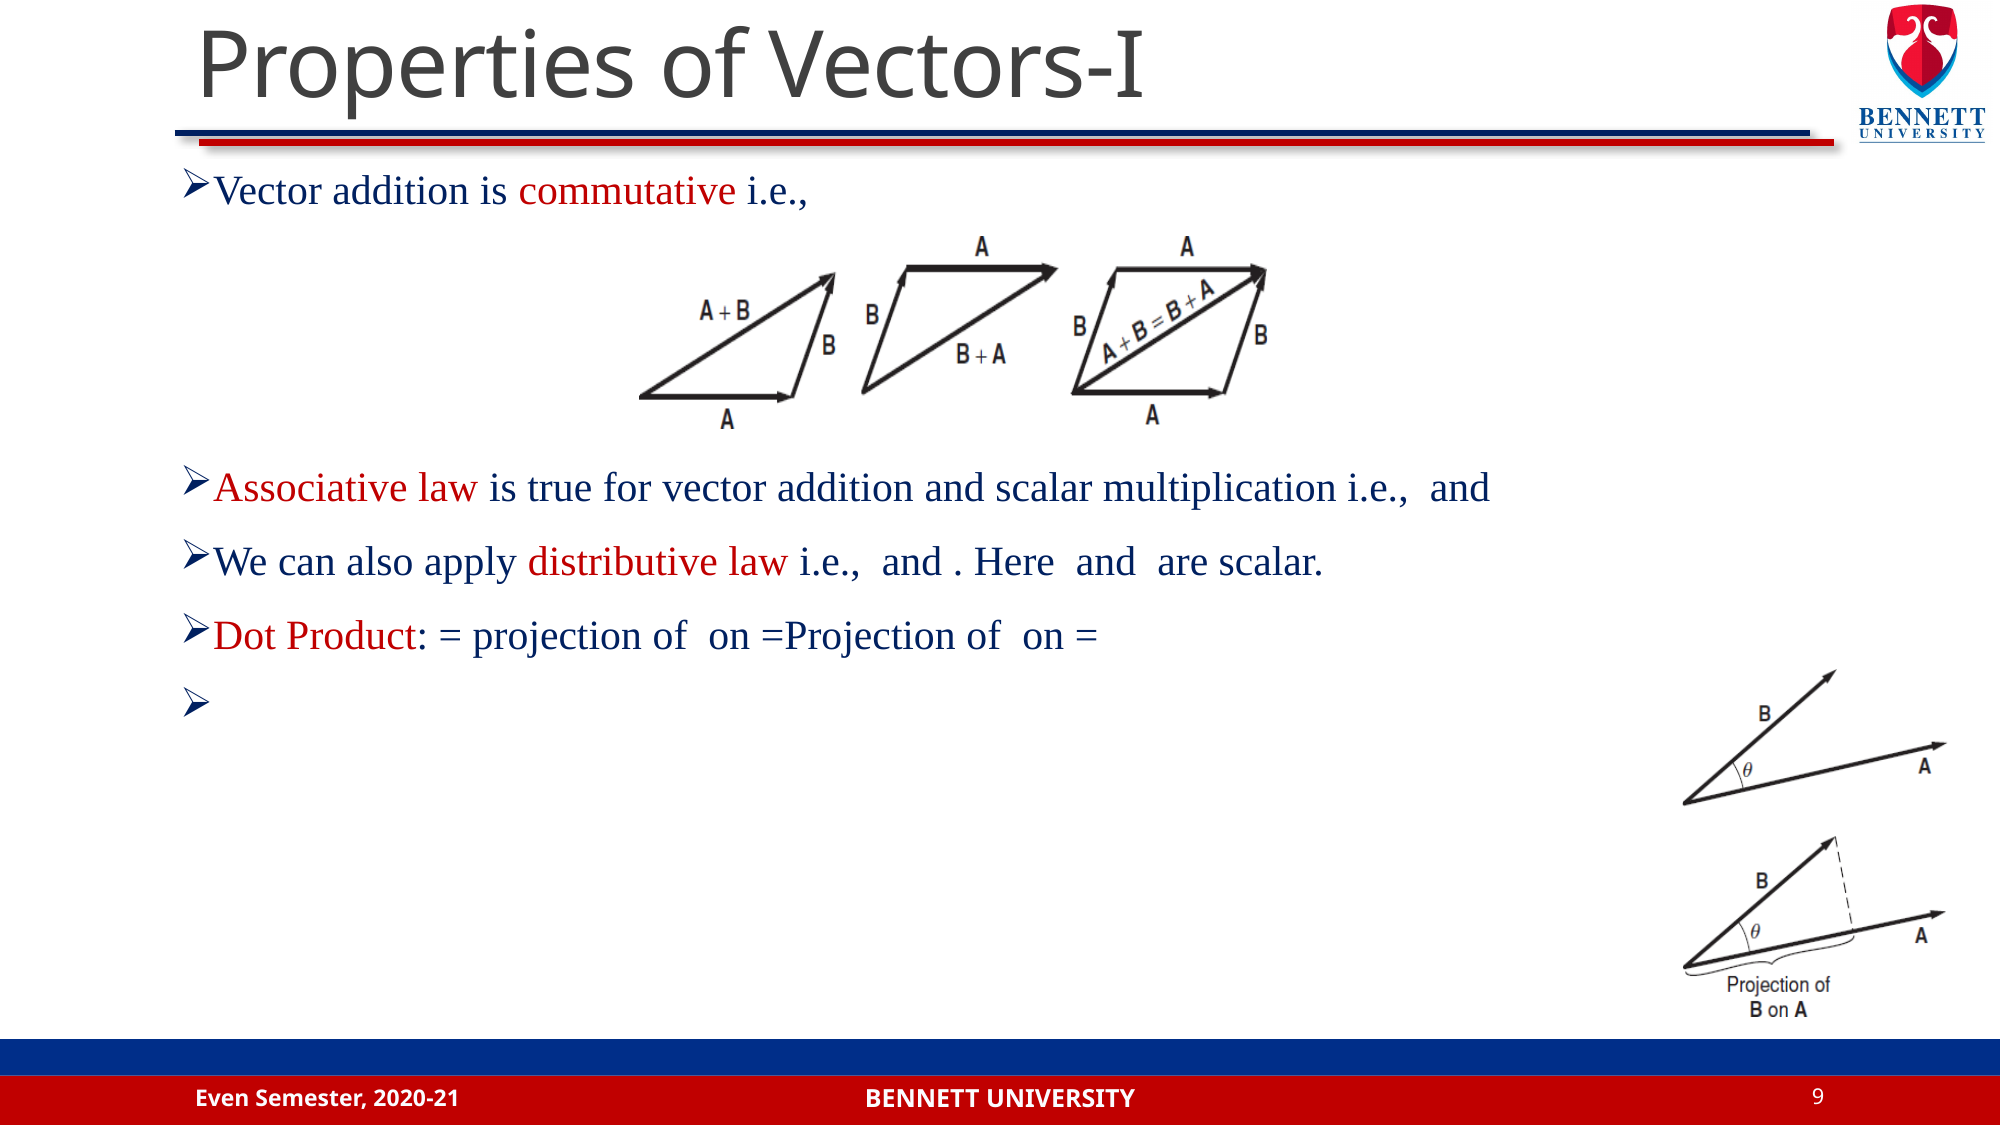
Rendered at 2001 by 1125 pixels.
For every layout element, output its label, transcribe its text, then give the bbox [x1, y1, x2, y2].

slide_number Even Semester, 2020-21 [180, 1075, 586, 1120]
slide_number 9 [1624, 1075, 1840, 1120]
text_box [639, 236, 1268, 429]
title Properties of Vectors-I [180, 14, 1830, 125]
footer Bennett university [604, 1077, 1396, 1122]
text_box [1682, 669, 1948, 1017]
picture [1851, 1, 1993, 144]
